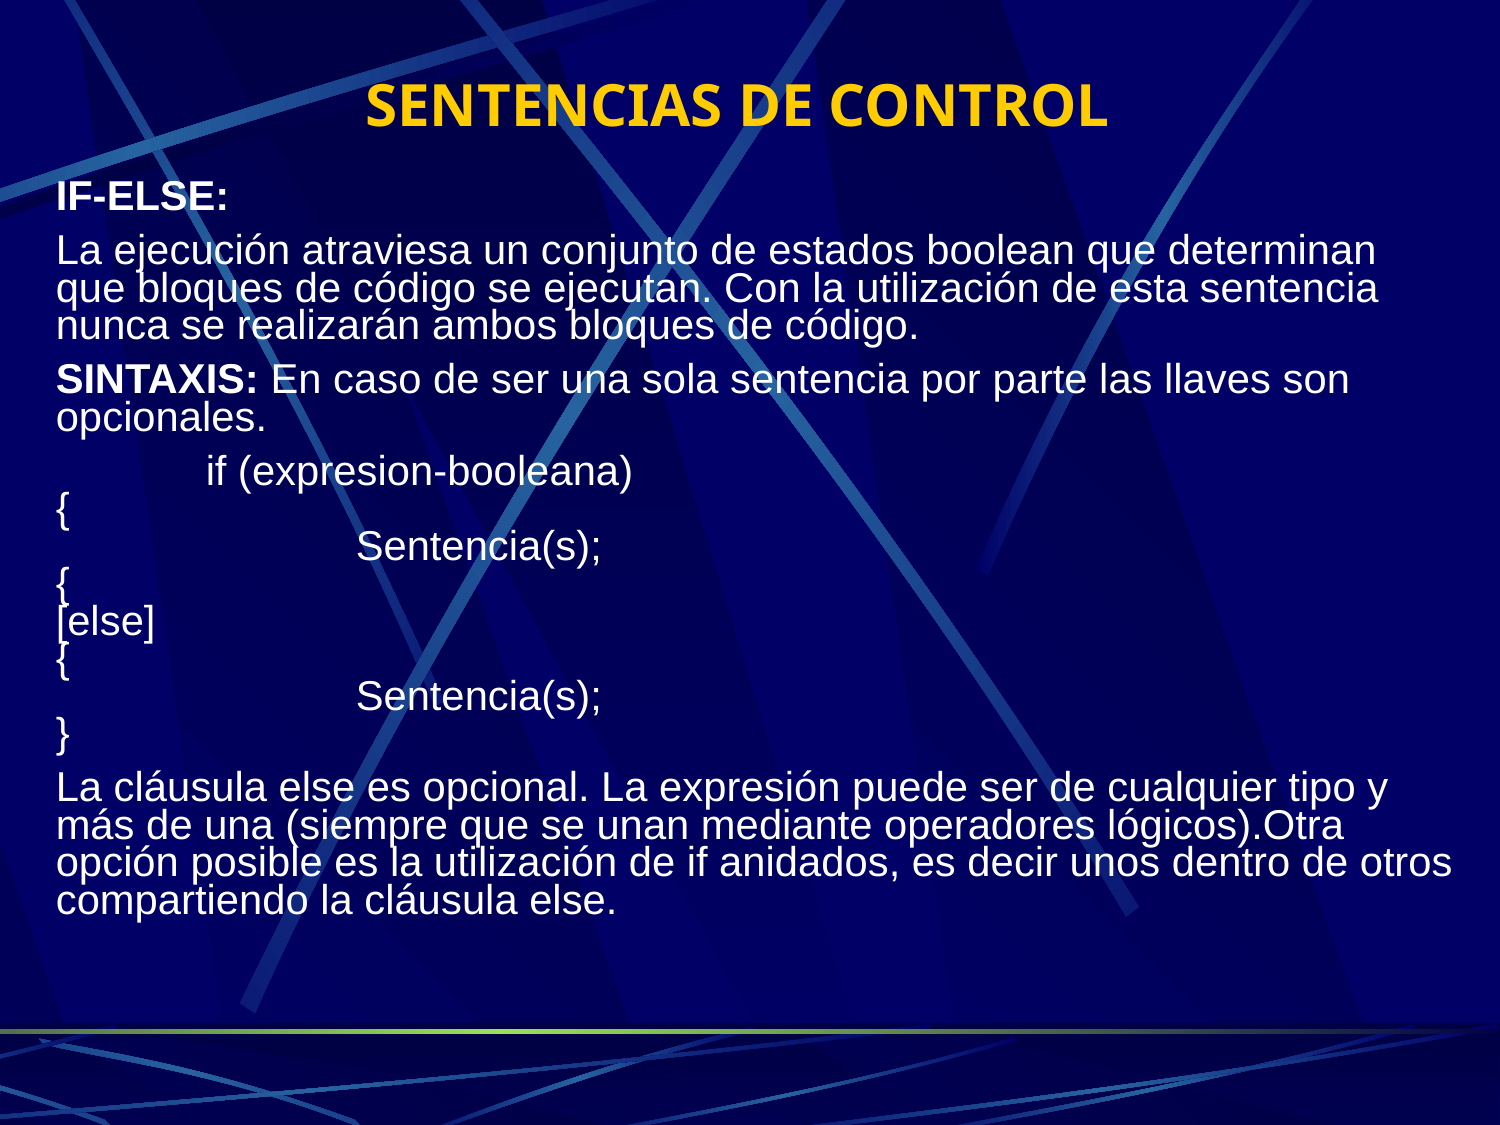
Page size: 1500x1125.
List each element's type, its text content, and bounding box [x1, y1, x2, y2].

title SENTENCIAS DE CONTROL [112, 31, 1387, 161]
list IF-ELSE: La ejecución atraviesa un conjunto de estados boolean que determinan que bloques de código se ejecutan. Con la utilización de esta sentencia nunca se realizarán ambos bloques de código. SINTAXIS: En caso de ser una sola sentencia por parte las llaves son opcionales. if (expresion-booleana) { Sentencia(s); { [else] { Sentencia(s); } La cláusula else es opcional. La expresión puede ser de cualquier tipo y más de una (siempre que se unan mediante operadores lógicos).Otra opción posible es la utilización de if anidados, es decir unos dentro de otros compartiendo la cláusula else. [41, 172, 1471, 1094]
